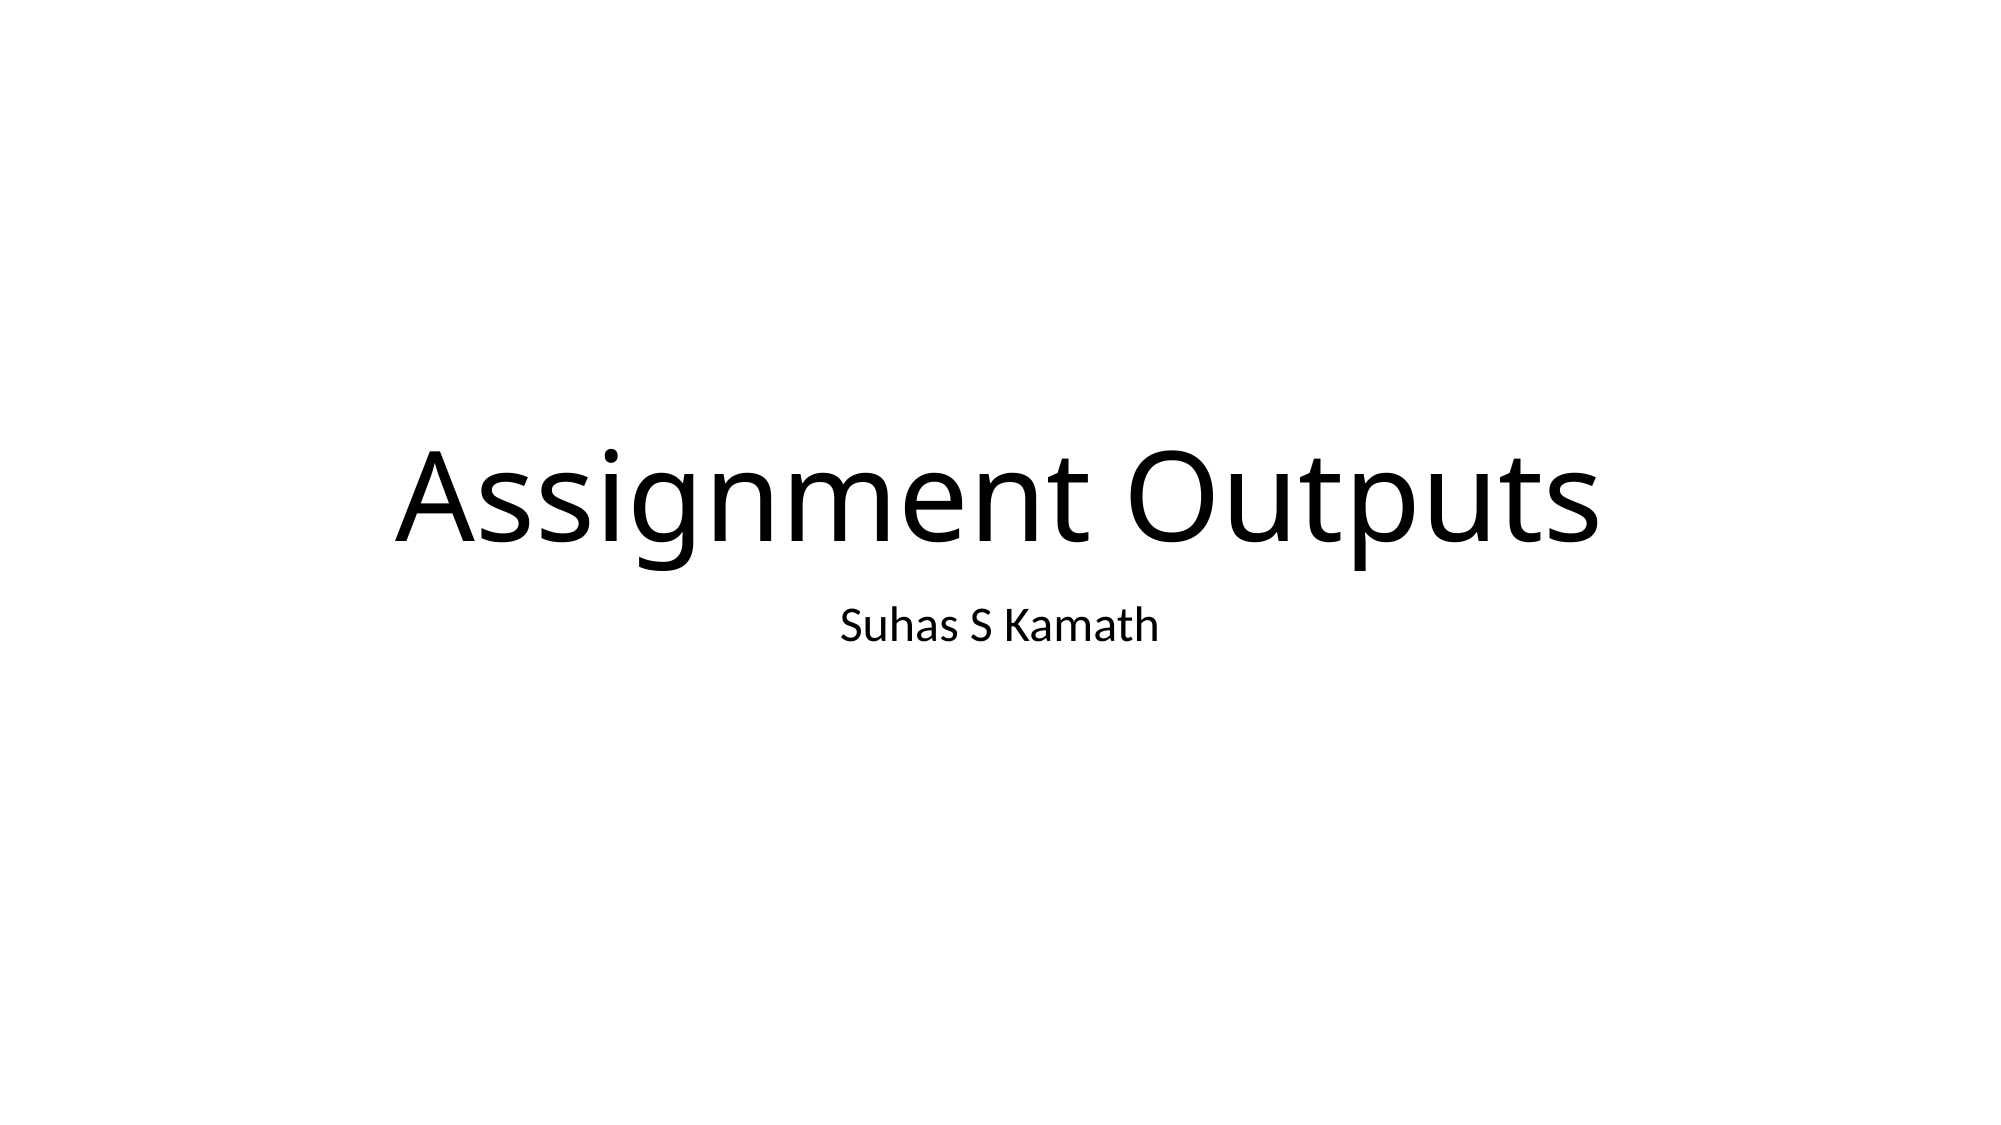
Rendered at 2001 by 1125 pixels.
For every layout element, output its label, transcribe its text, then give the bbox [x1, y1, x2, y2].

title Assignment Outputs [249, 184, 1750, 576]
subtitle Suhas S Kamath [249, 590, 1750, 863]
